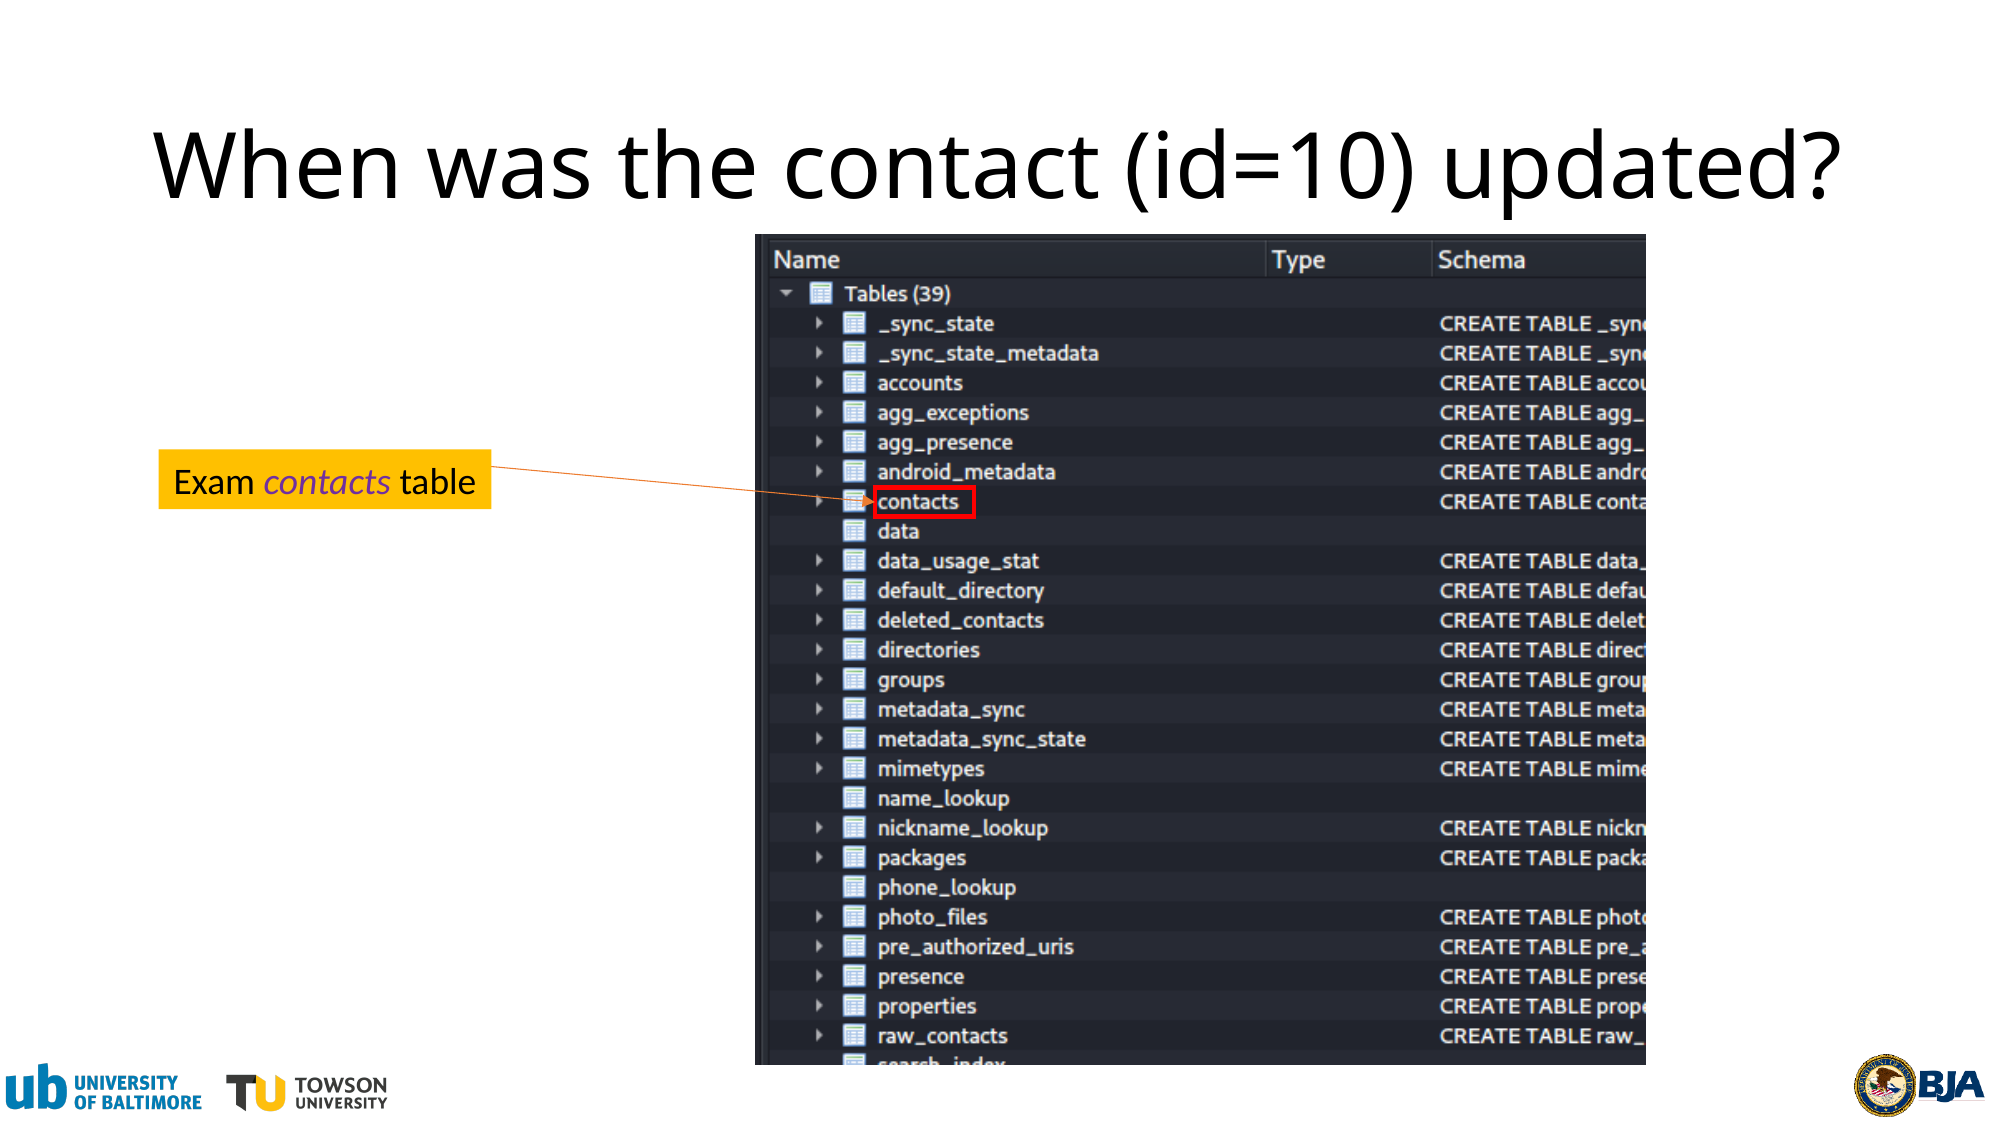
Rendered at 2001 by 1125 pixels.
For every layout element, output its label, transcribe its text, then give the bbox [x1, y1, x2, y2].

picture [755, 234, 1646, 1065]
picture [1854, 1054, 1986, 1117]
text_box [471, 464, 875, 503]
text_box Exam contacts table [158, 449, 492, 510]
title When was the contact (id=10) updated? [137, 59, 1863, 278]
picture [0, 1031, 407, 1125]
